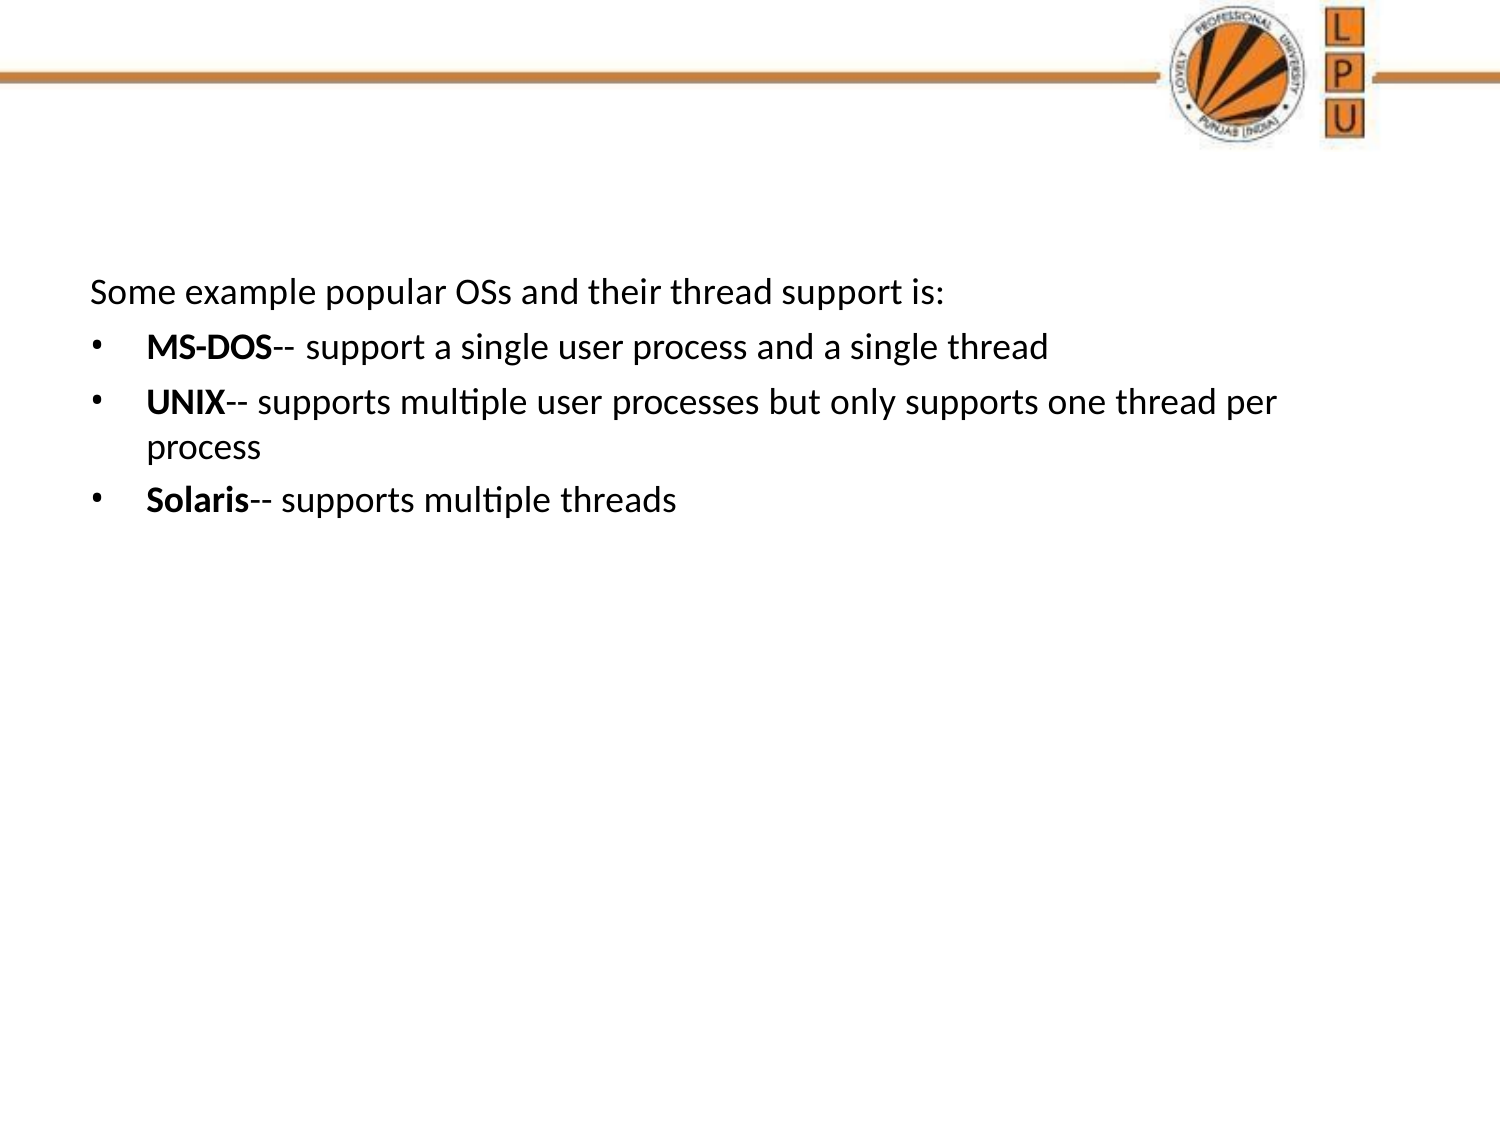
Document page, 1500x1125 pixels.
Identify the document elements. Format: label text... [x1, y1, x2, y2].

text_box Some example popular OSs and their thread support is: MS-DOS-- support a single user process and a single thread UNIX-- supports multiple user processes but only supports one thread per process Solaris-- supports multiple threads [87, 255, 1400, 520]
picture [0, 0, 1500, 152]
